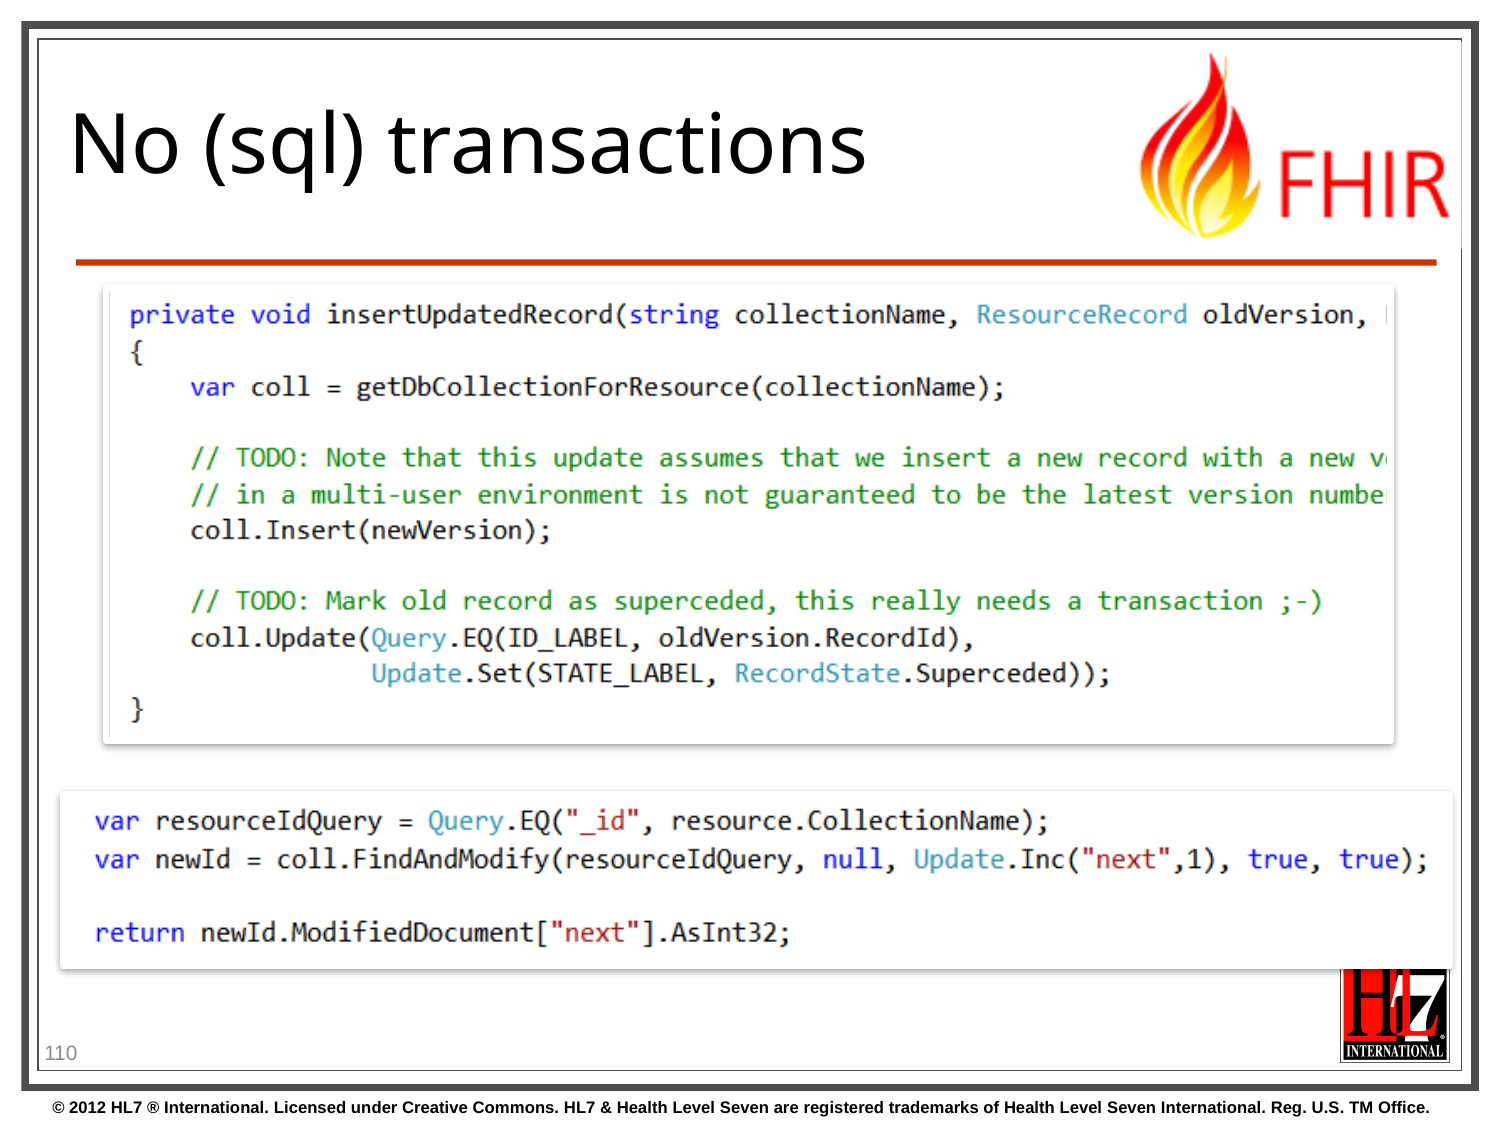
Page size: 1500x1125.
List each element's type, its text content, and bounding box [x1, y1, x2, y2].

picture [66, 796, 1447, 963]
picture [108, 290, 1388, 738]
picture [1128, 42, 1462, 249]
slide_number 110 [29, 1034, 148, 1071]
picture [1340, 969, 1450, 1063]
title No (sql) transactions [53, 54, 1128, 244]
